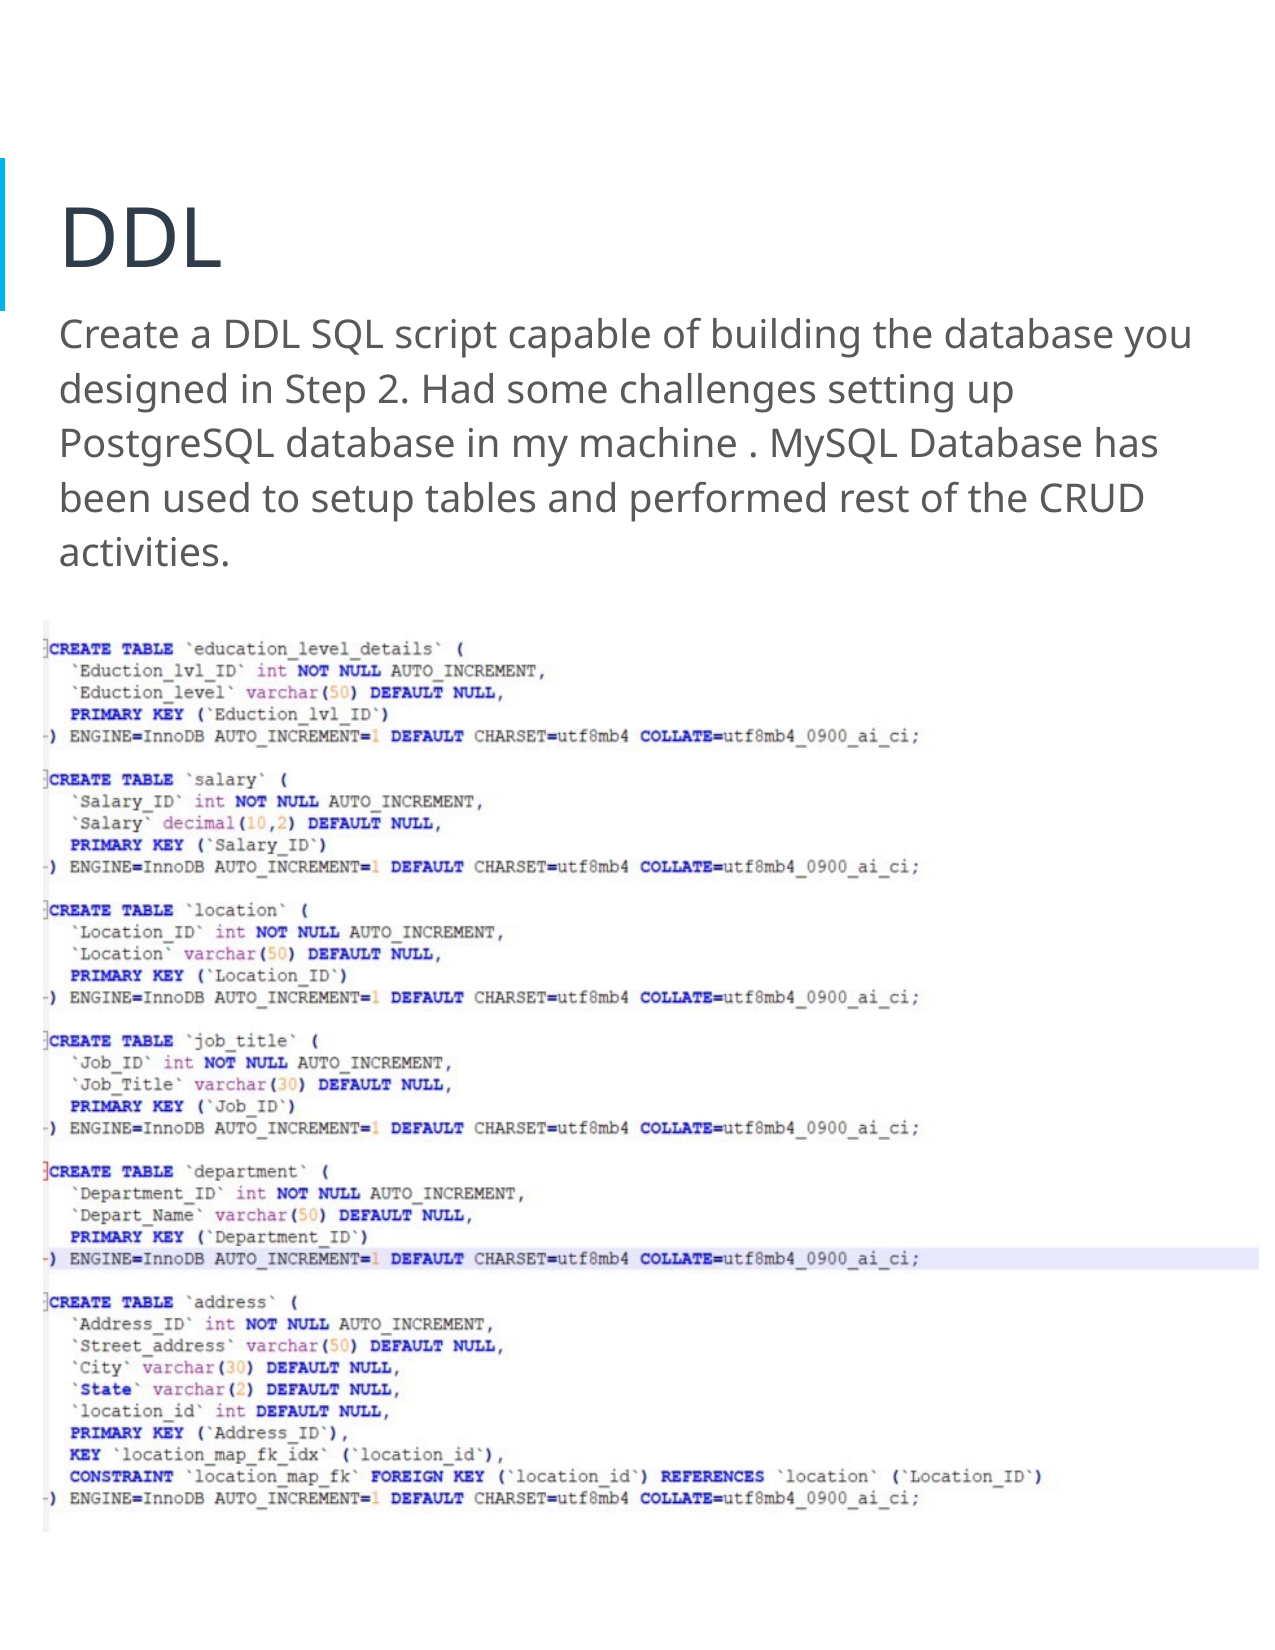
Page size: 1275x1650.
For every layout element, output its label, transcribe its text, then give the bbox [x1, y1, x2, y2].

list Create a DDL SQL script capable of building the database you designed in Step 2. Had some challenges setting up PostgreSQL database in my machine . MySQL Database has been used to setup tables and performed rest of the CRUD activities. [43, 286, 1232, 580]
picture [43, 620, 1259, 1532]
title DDL [43, 142, 1232, 286]
